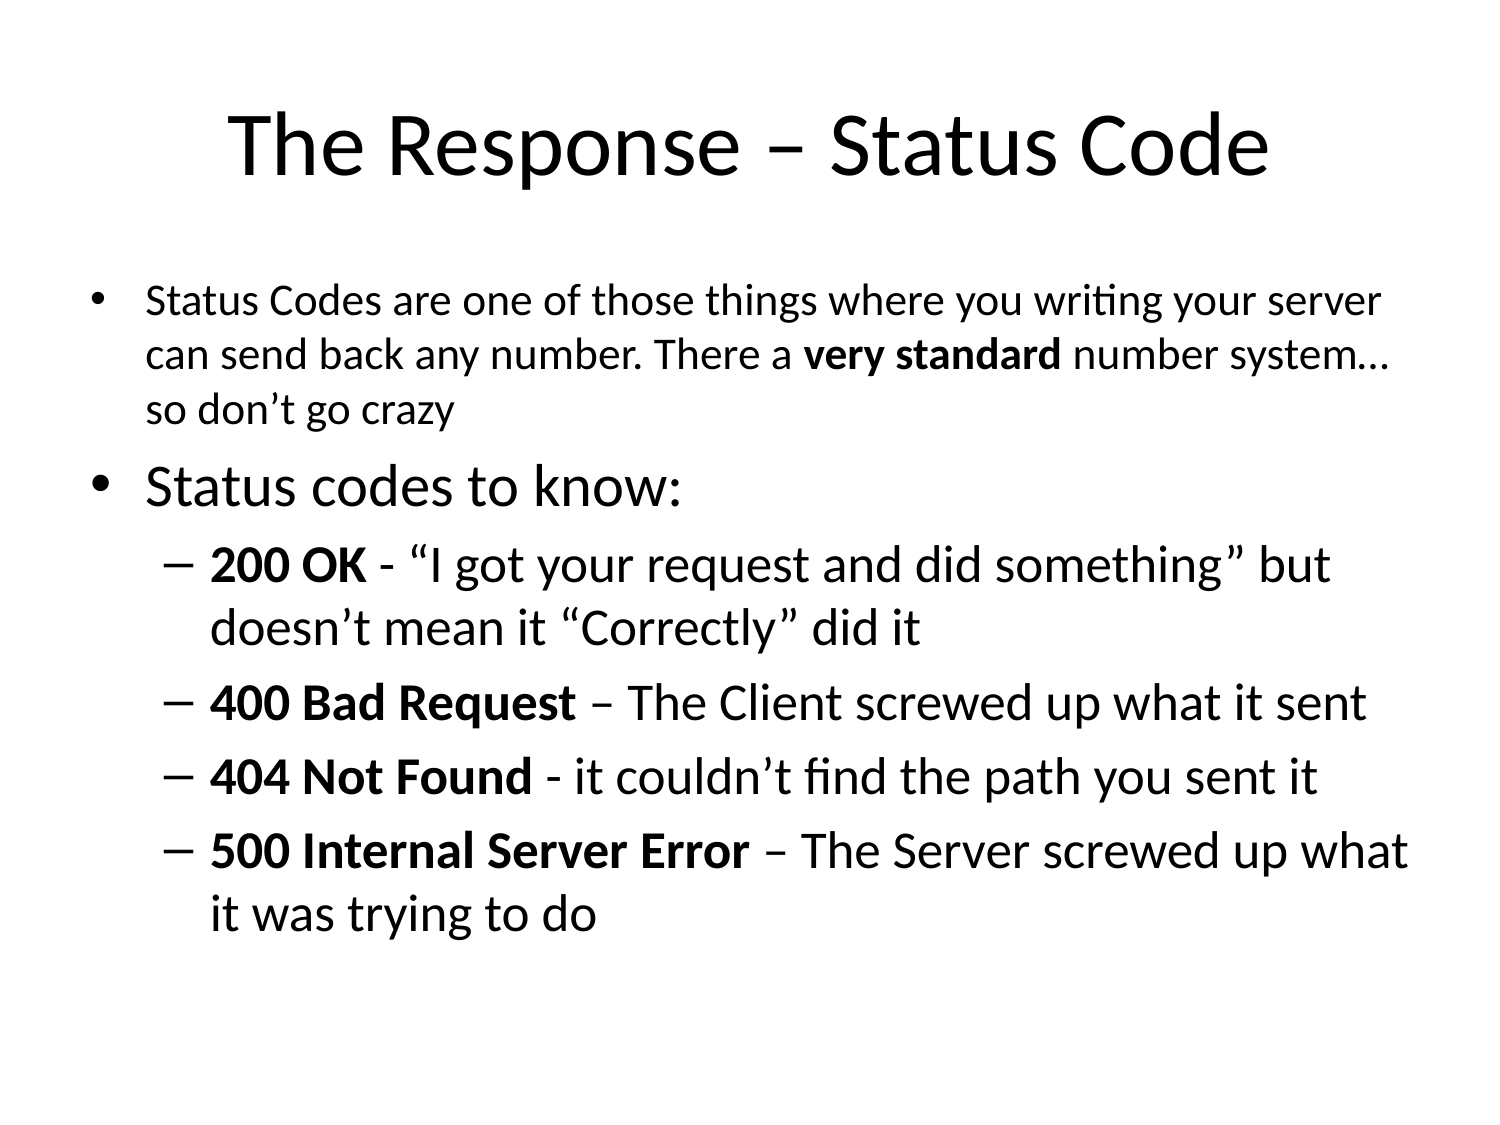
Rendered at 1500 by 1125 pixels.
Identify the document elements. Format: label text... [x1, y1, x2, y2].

title The Response – Status Code [75, 45, 1425, 233]
list Status Codes are one of those things where you writing your server can send back any number. There a very standard number system… so don’t go crazy Status codes to know: 200 OK - “I got your request and did something” but doesn’t mean it “Correctly” did it 400 Bad Request – The Client screwed up what it sent 404 Not Found - it couldn’t find the path you sent it 500 Internal Server Error – The Server screwed up what it was trying to do [75, 262, 1425, 1005]
